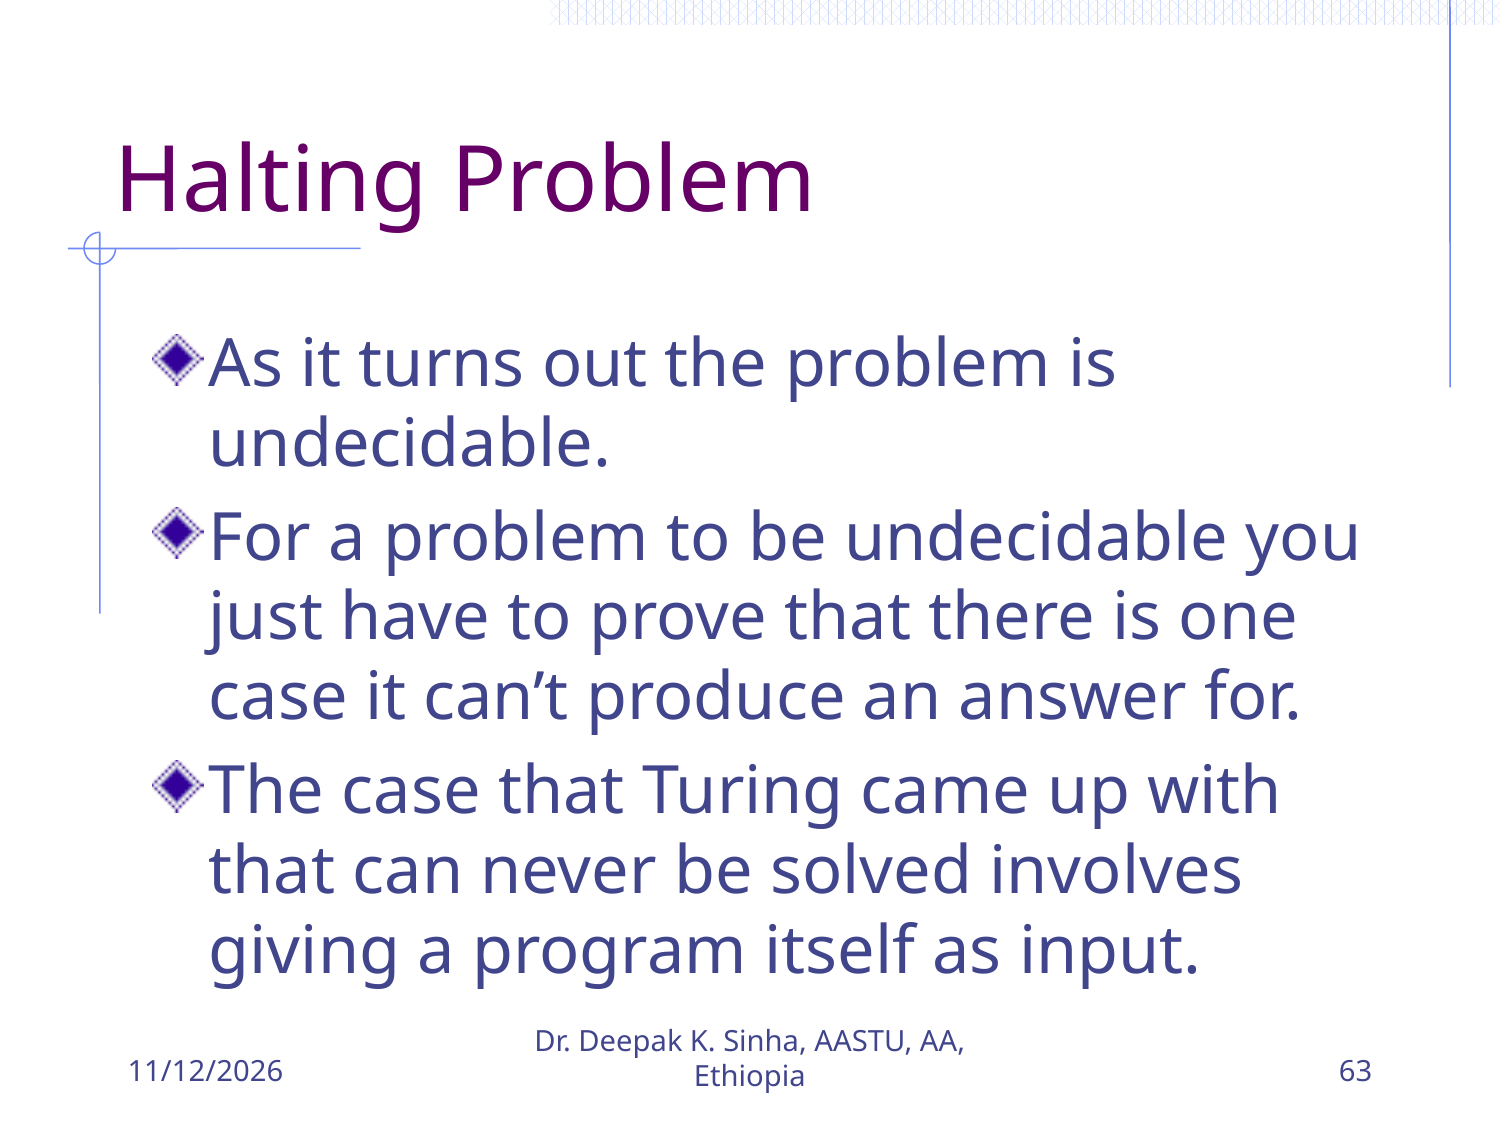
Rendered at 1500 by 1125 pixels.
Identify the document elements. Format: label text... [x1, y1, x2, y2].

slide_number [112, 1025, 425, 1100]
list As it turns out the problem is undecidable. For a problem to be undecidable you just have to prove that there is one case it can’t produce an answer for. The case that Turing came up with that can never be solved involves giving a program itself as input. [137, 312, 1413, 988]
picture [152, 507, 204, 559]
title Halting Problem [99, 49, 1376, 238]
footer Dr. Deepak K. Sinha, AASTU, AA, Ethiopia [512, 1025, 988, 1100]
picture [152, 334, 204, 386]
picture [152, 760, 204, 813]
slide_number 63 [1074, 1025, 1388, 1100]
